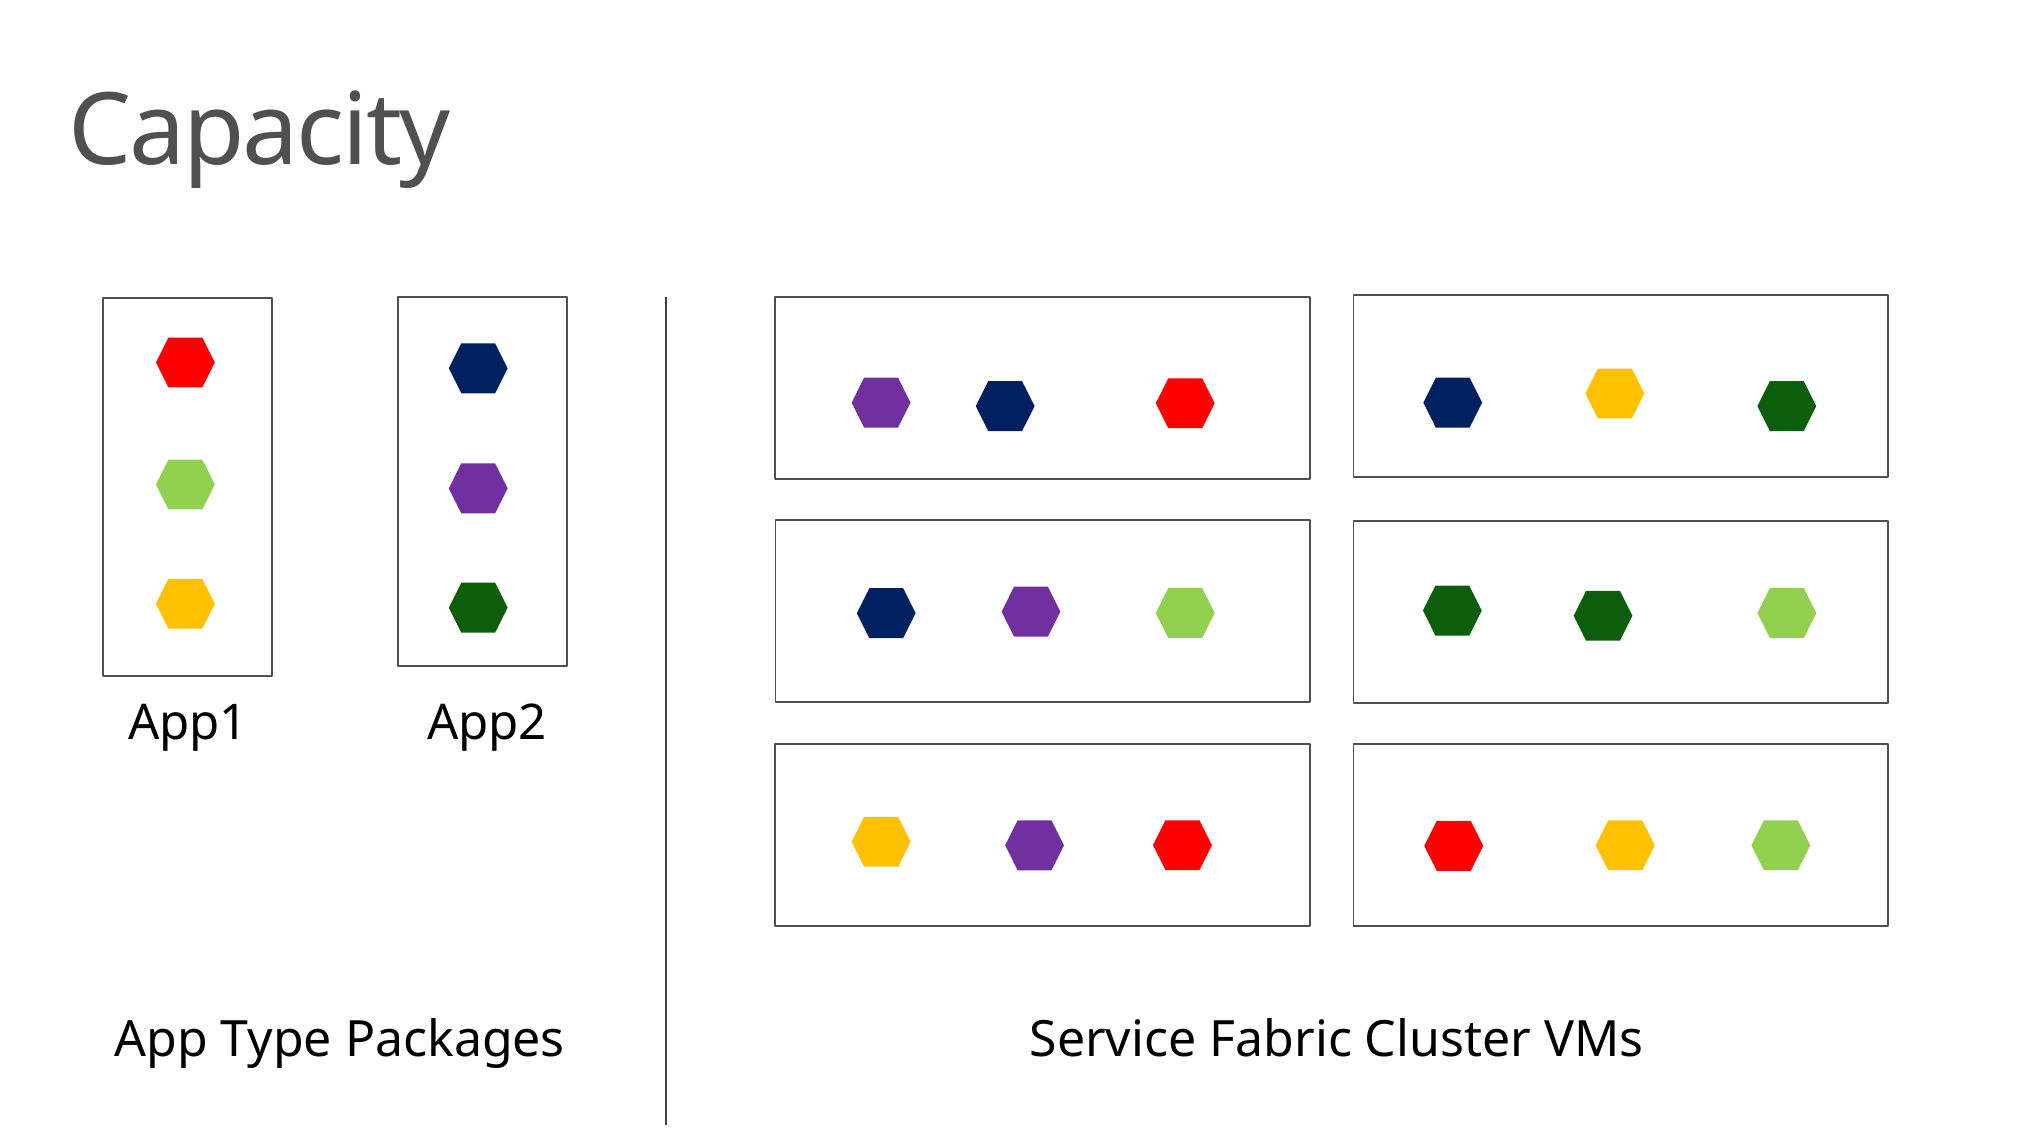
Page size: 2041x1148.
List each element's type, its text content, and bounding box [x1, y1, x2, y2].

text_box [1155, 587, 1216, 639]
text_box [774, 743, 1311, 927]
text_box [1353, 294, 1889, 478]
text_box [448, 462, 509, 515]
text_box [1152, 819, 1213, 871]
text_box [856, 587, 917, 639]
text_box [1422, 376, 1483, 429]
text_box [1000, 585, 1062, 638]
text_box App1 [98, 673, 295, 774]
text_box [1572, 590, 1634, 642]
text_box [155, 458, 216, 511]
text_box [1756, 380, 1817, 432]
text_box [1353, 743, 1889, 927]
text_box [1584, 367, 1646, 420]
text_box [448, 581, 509, 634]
text_box [397, 296, 568, 667]
text_box App2 [397, 673, 594, 774]
text_box [102, 297, 273, 673]
text_box [774, 296, 1311, 480]
text_box [1595, 819, 1656, 872]
text_box [1353, 520, 1889, 704]
text_box [851, 376, 912, 429]
text_box [1750, 819, 1811, 872]
text_box [775, 519, 1311, 703]
text_box App Type Packages [44, 989, 636, 1092]
text_box [1756, 587, 1818, 639]
text_box [155, 336, 216, 389]
text_box [1422, 584, 1483, 637]
title Capacity [44, 63, 1957, 212]
text_box [851, 816, 912, 868]
text_box [155, 578, 216, 630]
text_box [448, 342, 509, 395]
text_box [1423, 820, 1484, 872]
text_box [1004, 819, 1065, 872]
text_box [1155, 377, 1216, 429]
text_box Service Fabric Cluster VMs [717, 989, 1957, 1092]
text_box [975, 380, 1036, 432]
